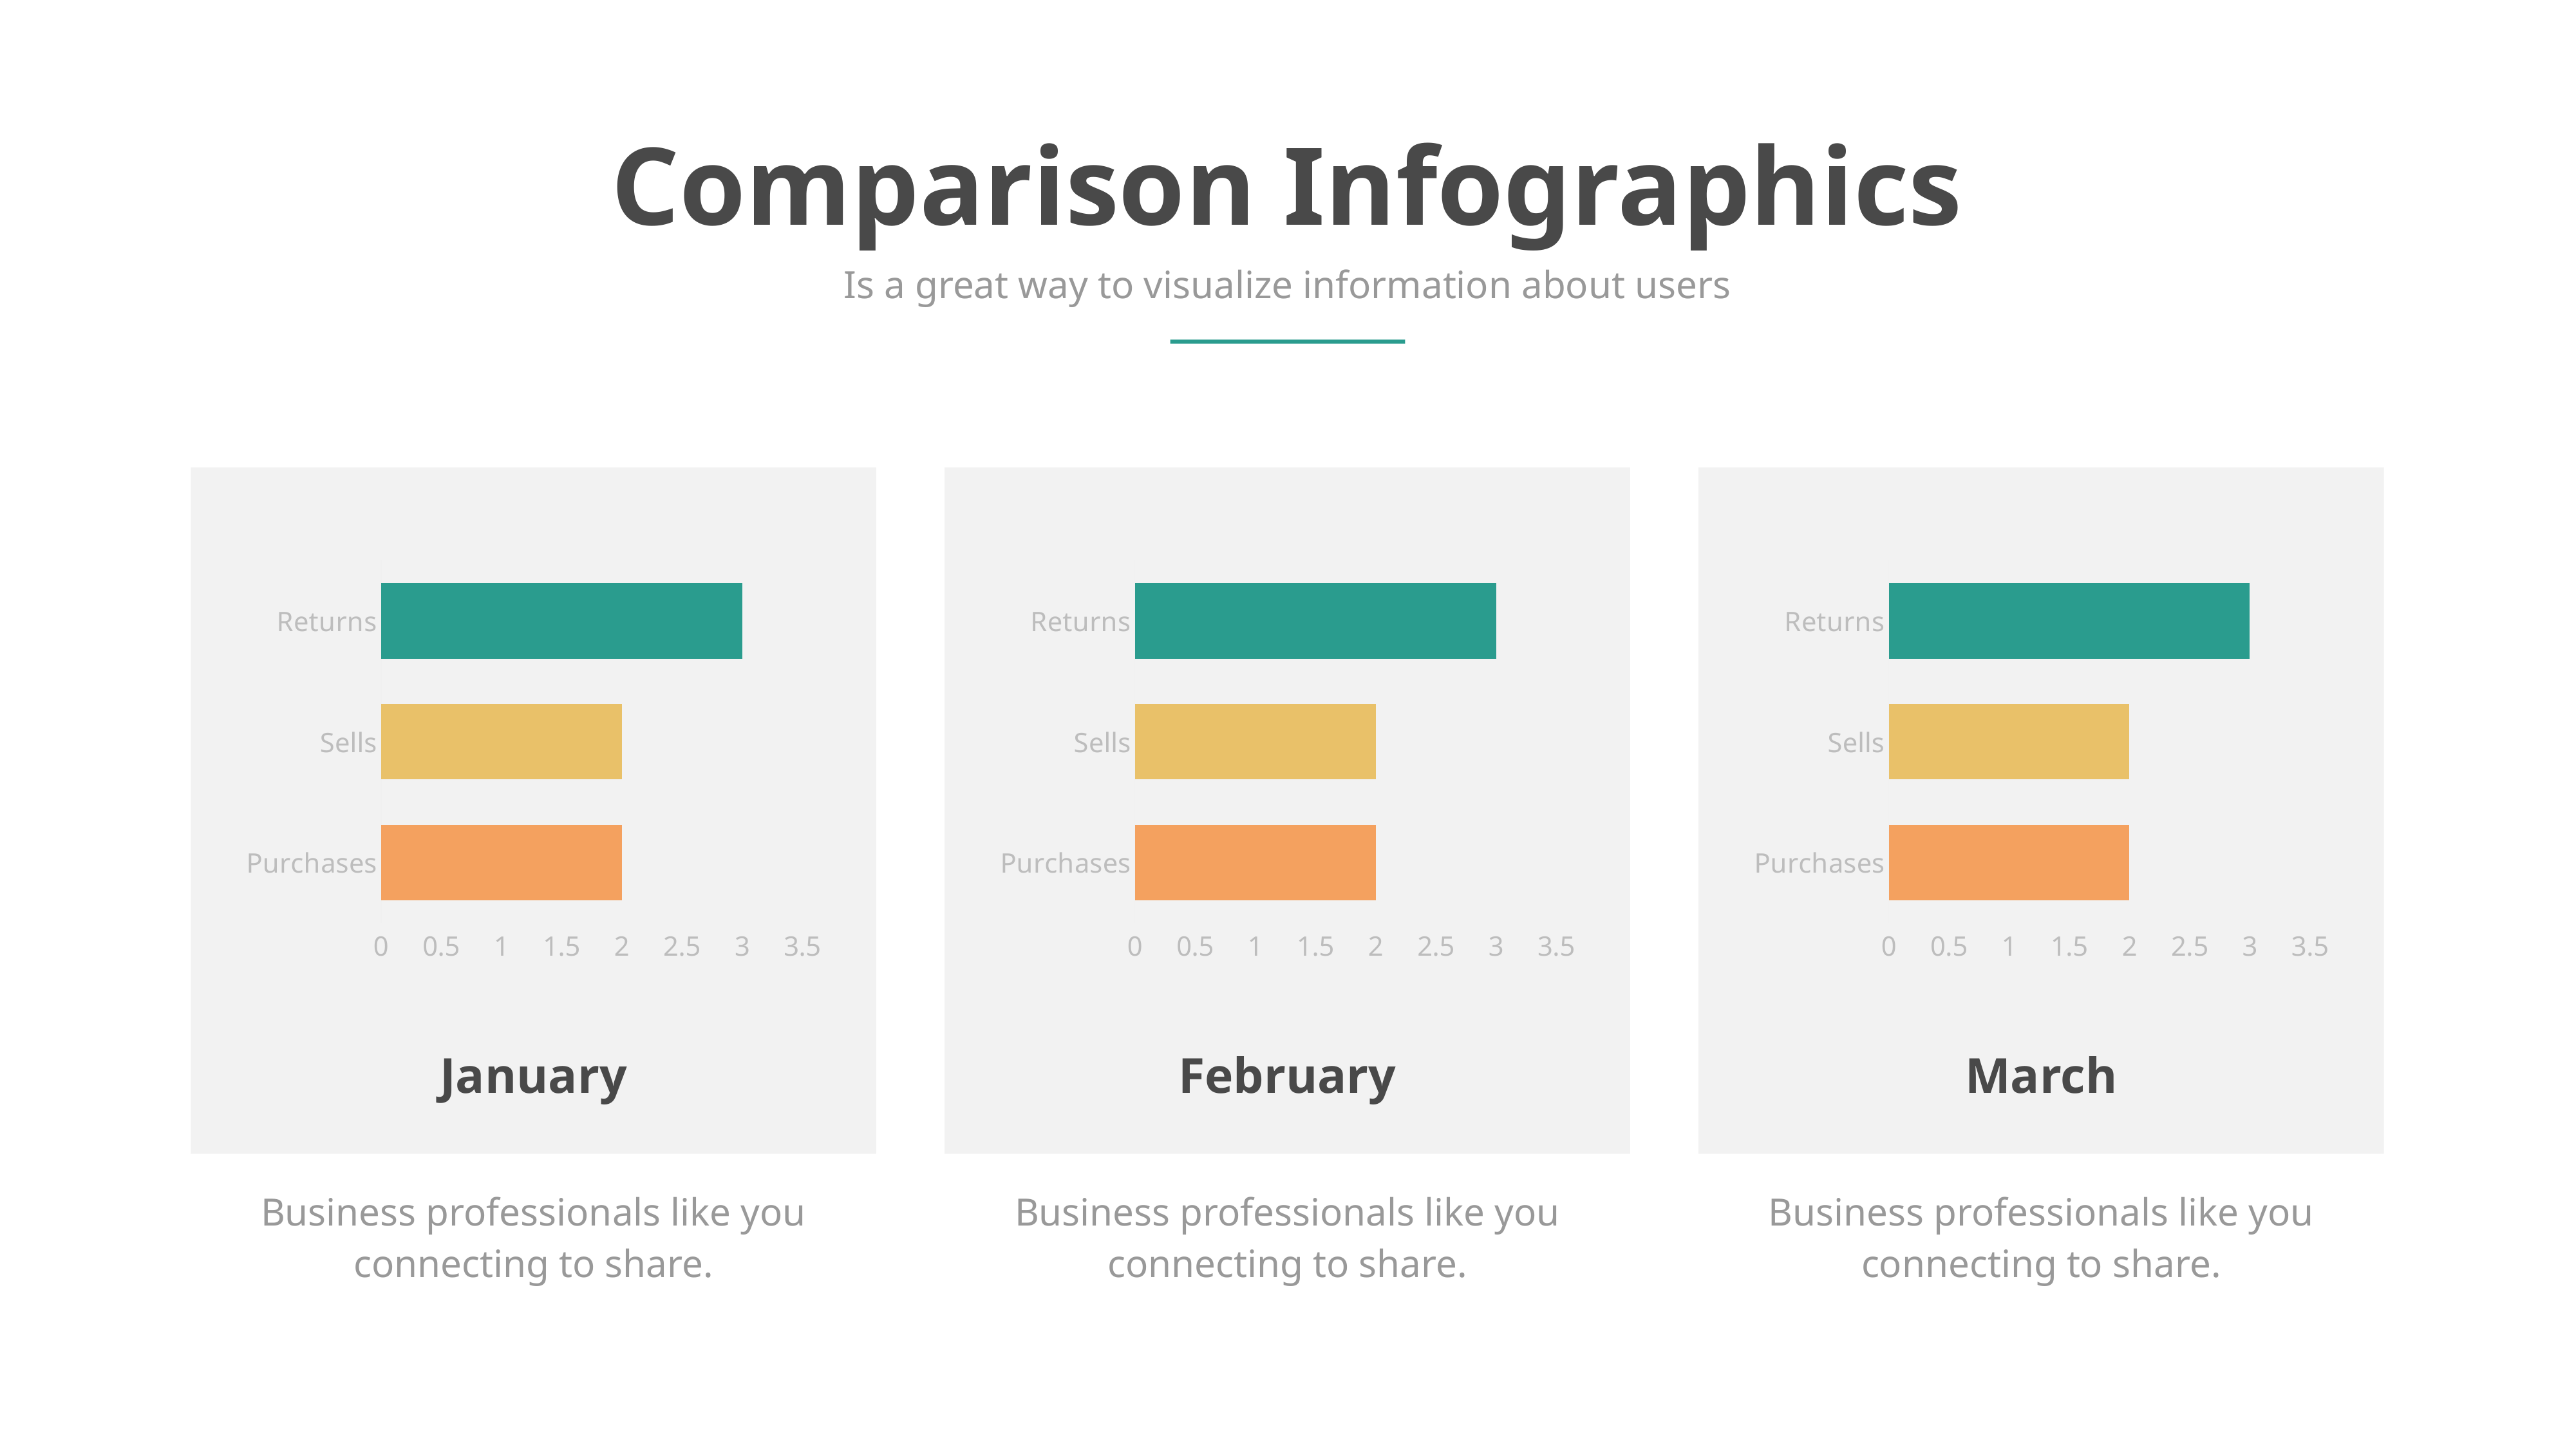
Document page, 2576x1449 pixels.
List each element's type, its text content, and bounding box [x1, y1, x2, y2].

text_box [1170, 339, 1406, 345]
text_box Comparison Infographics [601, 113, 1973, 252]
text_box Is a great way to visualize information about users [825, 256, 1749, 311]
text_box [945, 467, 1630, 1291]
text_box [1698, 467, 2384, 1291]
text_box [191, 467, 876, 1291]
